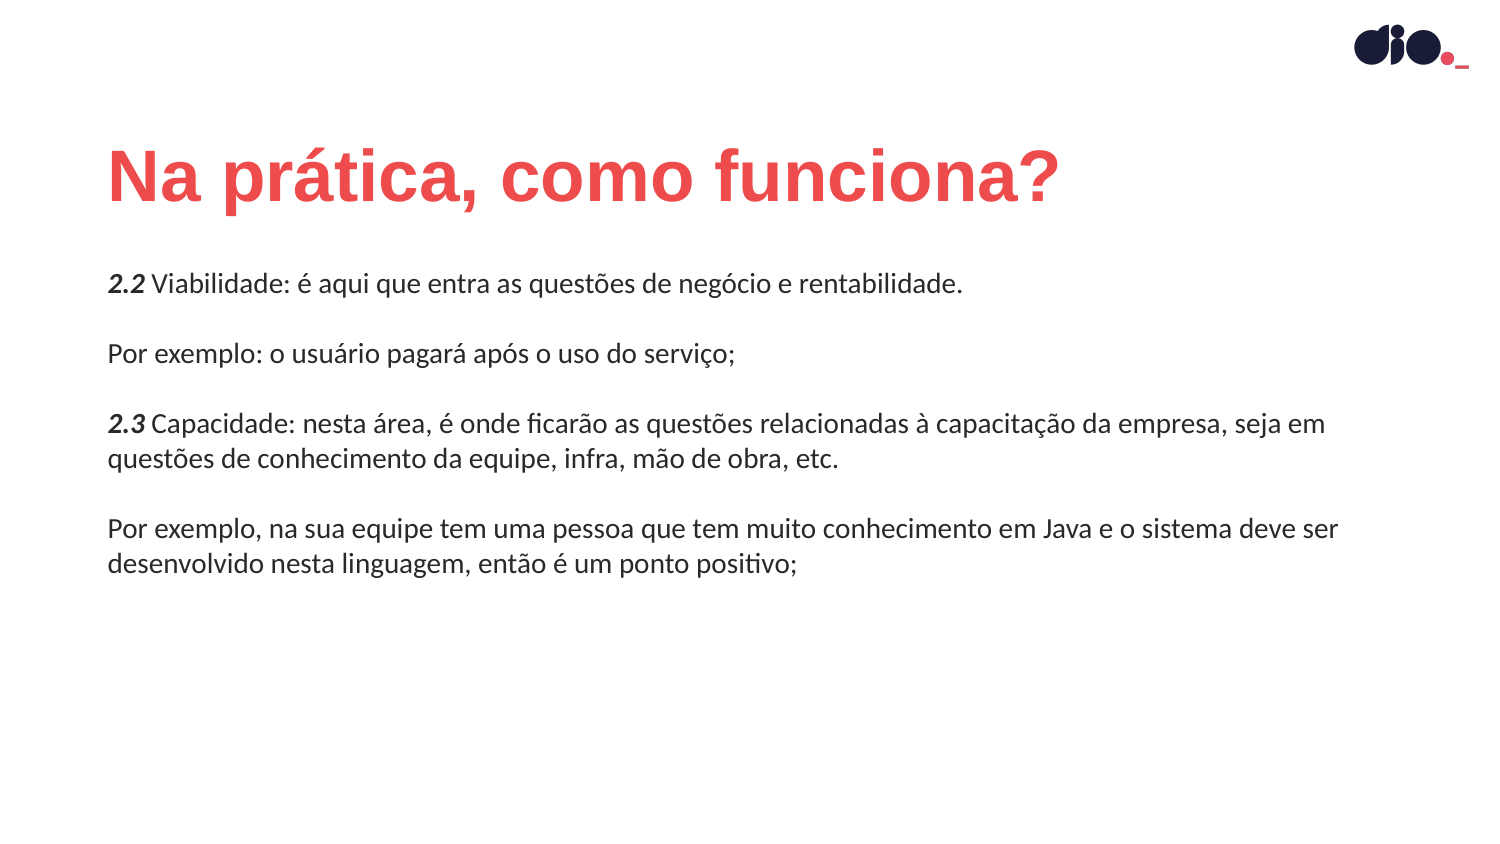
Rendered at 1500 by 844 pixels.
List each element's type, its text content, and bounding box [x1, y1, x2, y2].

text_box Na prática, como funciona? [92, 104, 1408, 240]
text_box 2.2 Viabilidade: é aqui que entra as questões de negócio e rentabilidade. Por exemplo: o usuário pagará após o uso do serviço; 2.3 Capacidade: nesta área, é onde ficarão as questões relacionadas à capacitação da empresa, seja em questões de conhecimento da equipe, infra, mão de obra, etc. Por exemplo, na sua equipe tem uma pessoa que tem muito conhecimento em Java e o sistema deve ser desenvolvido nesta linguagem, então é um ponto positivo; [92, 240, 1422, 603]
picture [1339, 15, 1479, 78]
